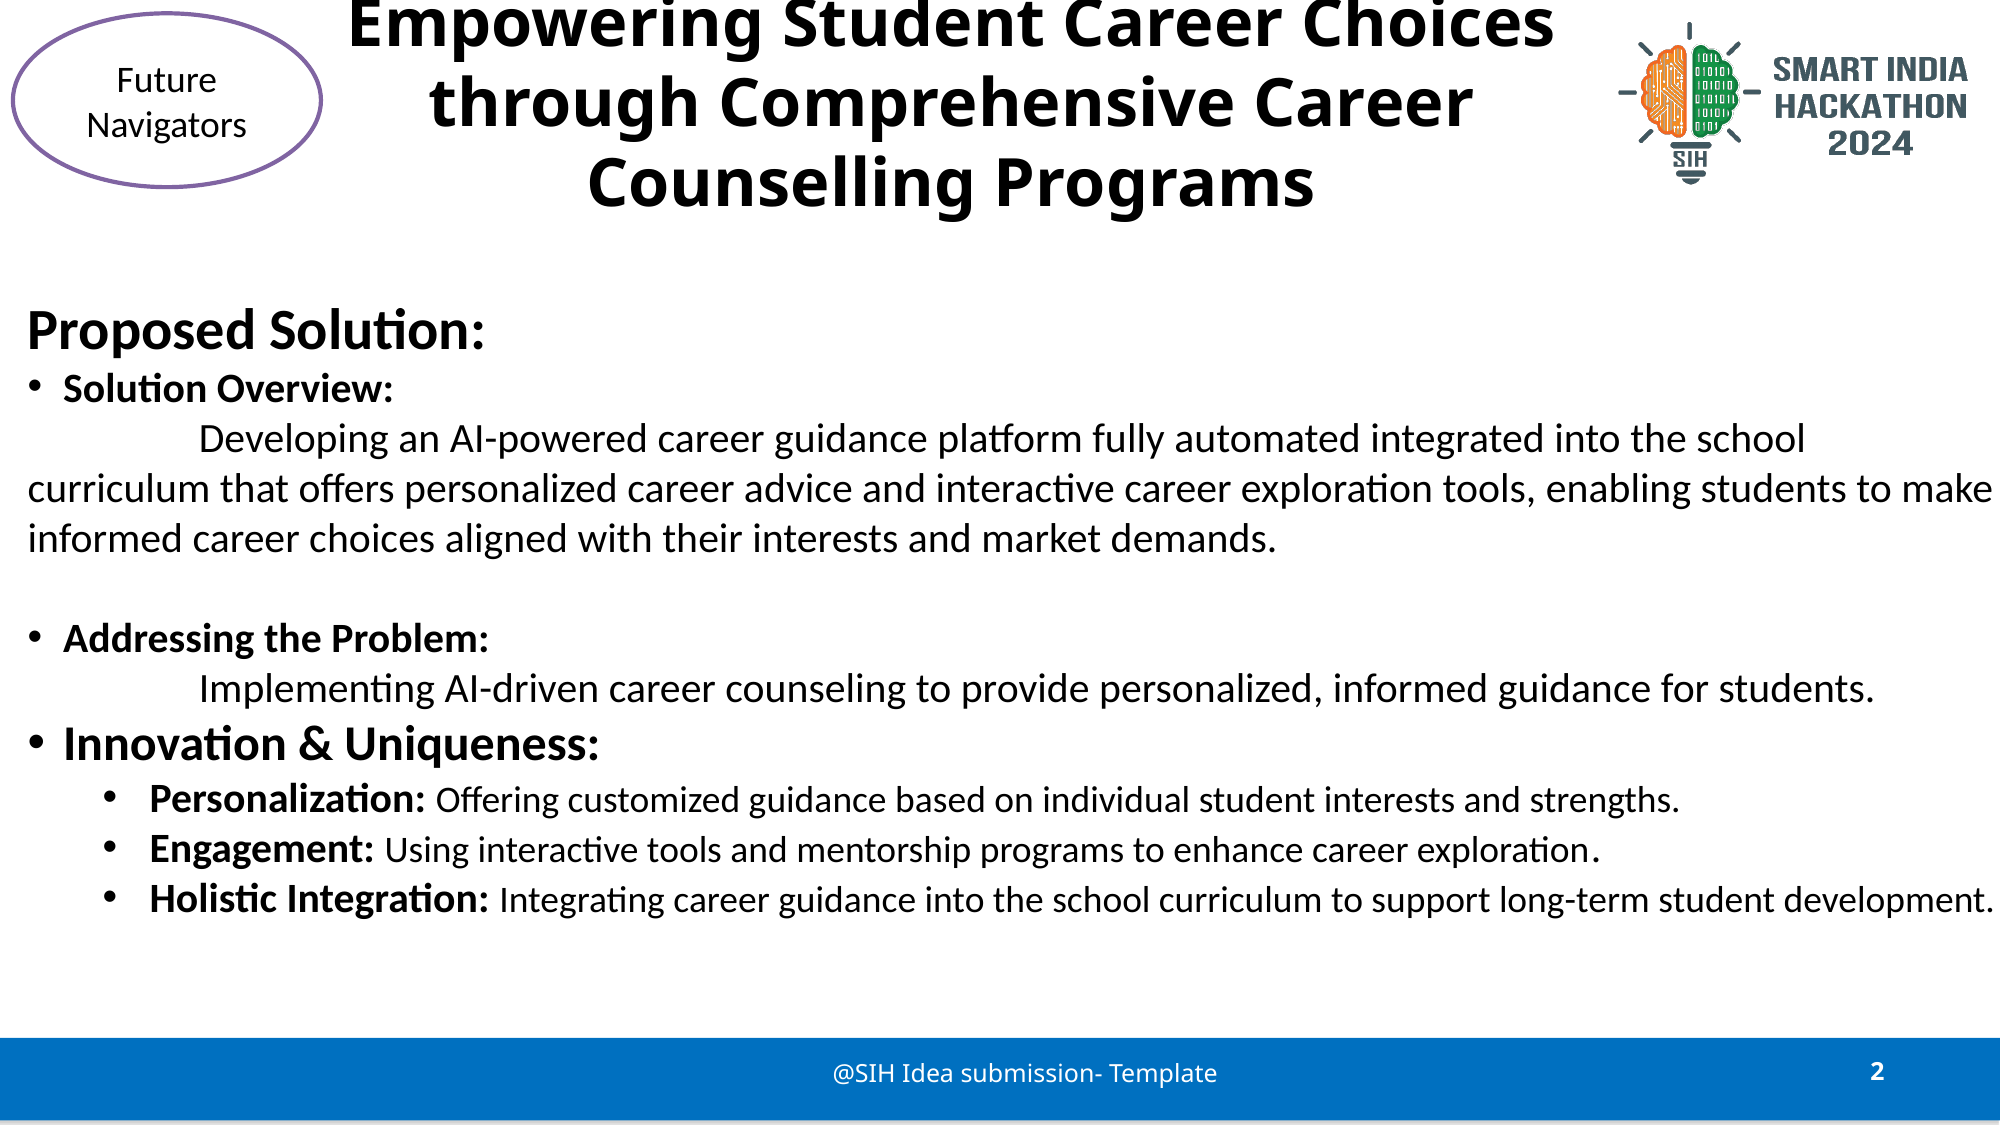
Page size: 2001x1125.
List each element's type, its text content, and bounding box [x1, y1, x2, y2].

slide_number 2 [1433, 1042, 1900, 1103]
title Empowering Student Career Choices through Comprehensive Career Counselling Programs [223, 0, 1680, 149]
footer @SIH Idea submission- Template [762, 1042, 1289, 1103]
text_box Future Navigators [10, 11, 324, 190]
picture [1607, 13, 1977, 202]
text_box Proposed Solution: Solution Overview: Developing an AI-powered career guidance platform fully automated integrated into the school curriculum that offers personalized career advice and interactive career exploration tools, enabling students to make informed career choices aligned with their interests and market demands. Addressing the Problem: Implementing AI-driven career counseling to provide personalized, informed guidance for students. Innovation & Uniqueness: Personalization: Offering customized guidance based on individual student interests and strengths. Engagement: Using interactive tools and mentorship programs to enhance career exploration. Holistic Integration: Integrating career guidance into the school curriculum to support long-term student development. [12, 283, 2000, 999]
text_box [0, 1037, 2000, 1121]
